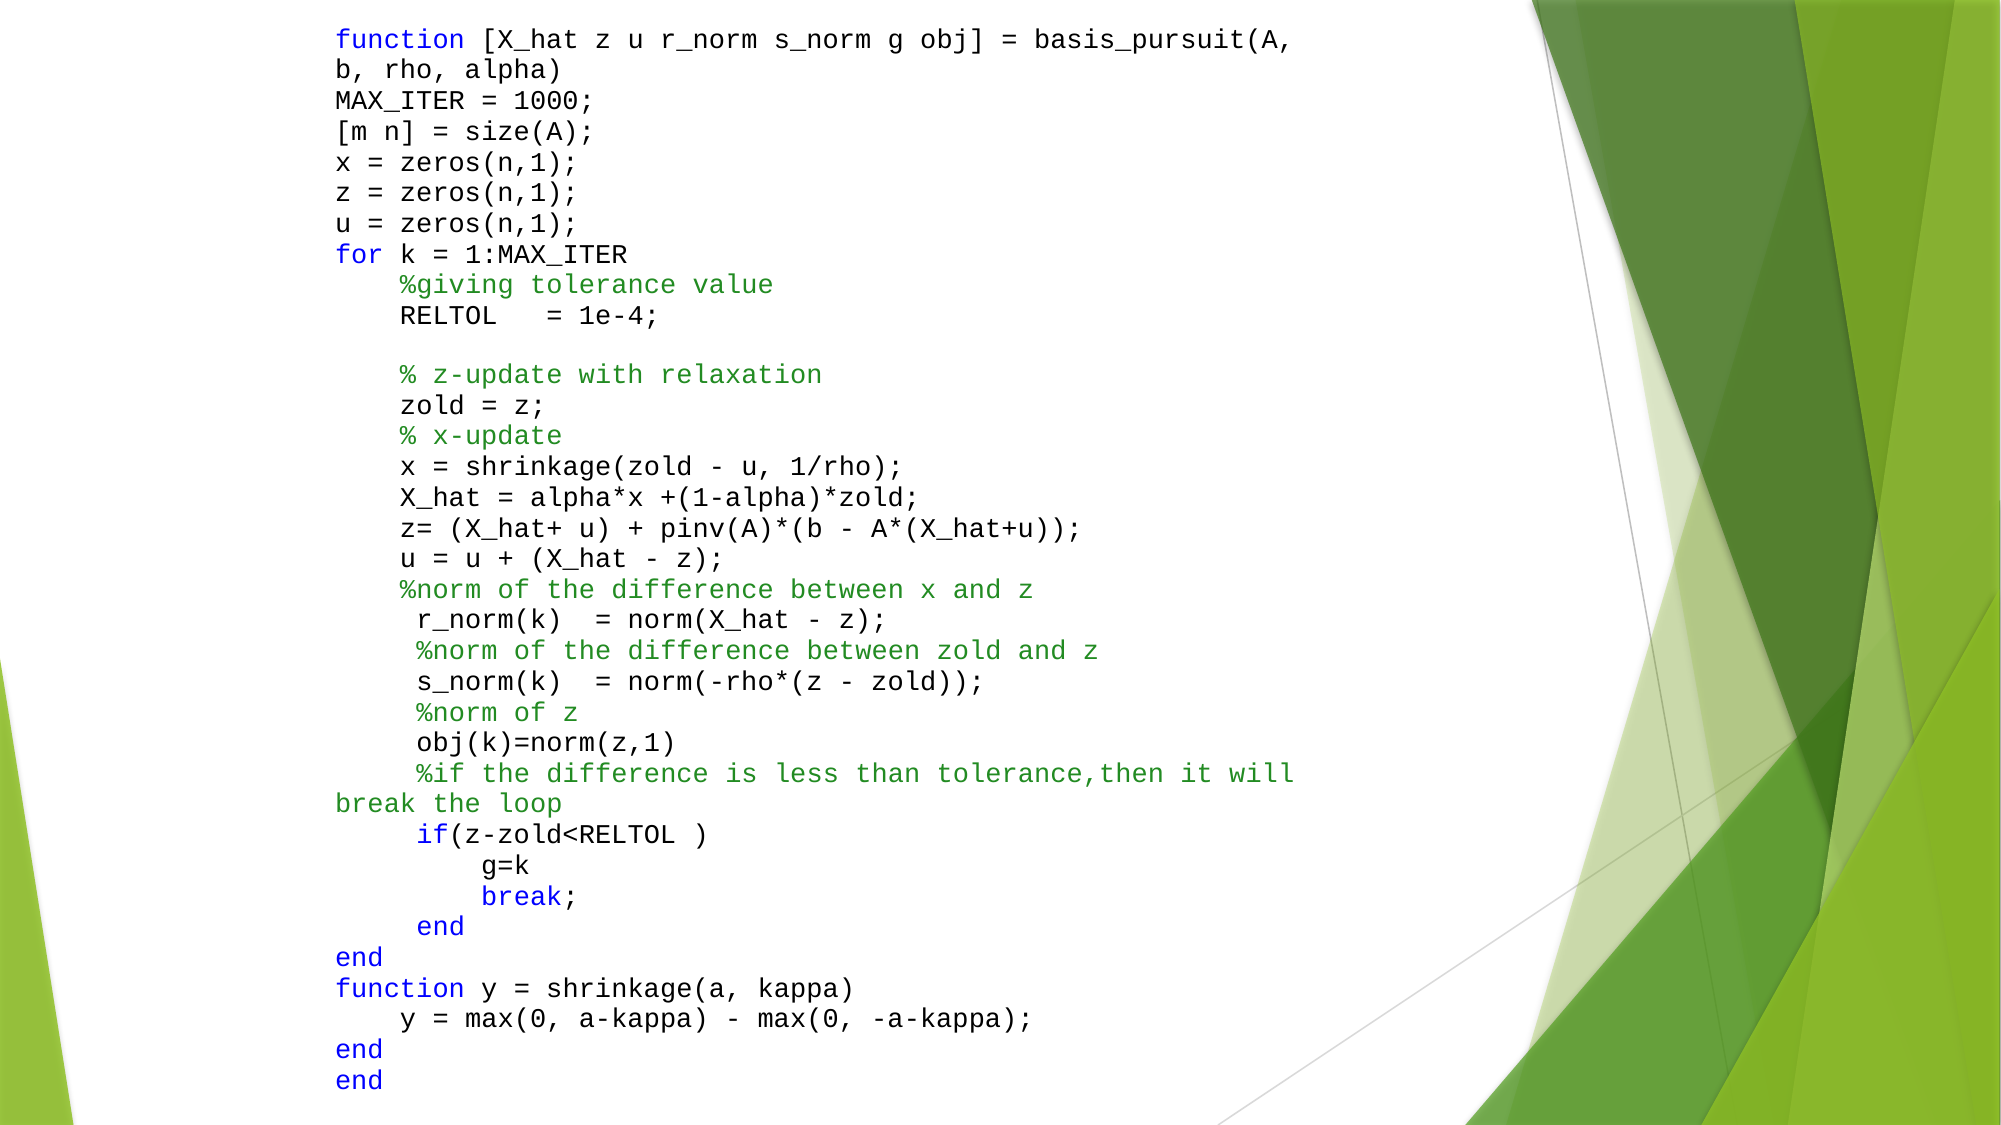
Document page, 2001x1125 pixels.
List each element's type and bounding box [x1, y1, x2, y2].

picture [334, 25, 1311, 1100]
